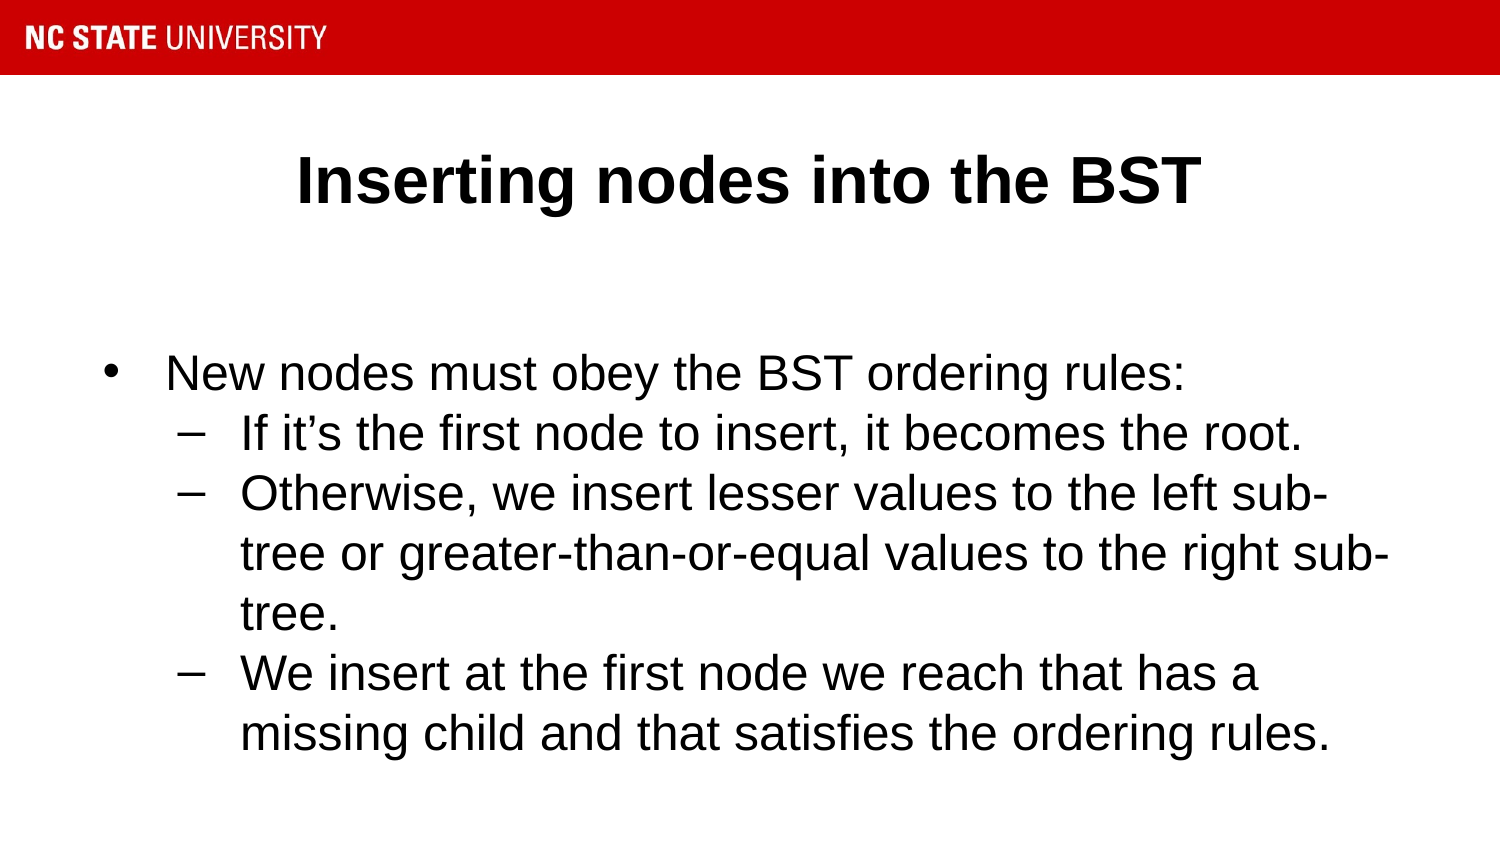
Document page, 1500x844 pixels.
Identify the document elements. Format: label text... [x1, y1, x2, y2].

list New nodes must obey the BST ordering rules: If it’s the first node to insert, it becomes the root. Otherwise, we insert lesser values to the left sub-tree or greater-than-or-equal values to the right sub-tree. We insert at the first node we reach that has a missing child and that satisfies the ordering rules. [75, 325, 1425, 708]
picture [0, 0, 1500, 75]
title Inserting nodes into the BST [75, 110, 1425, 243]
